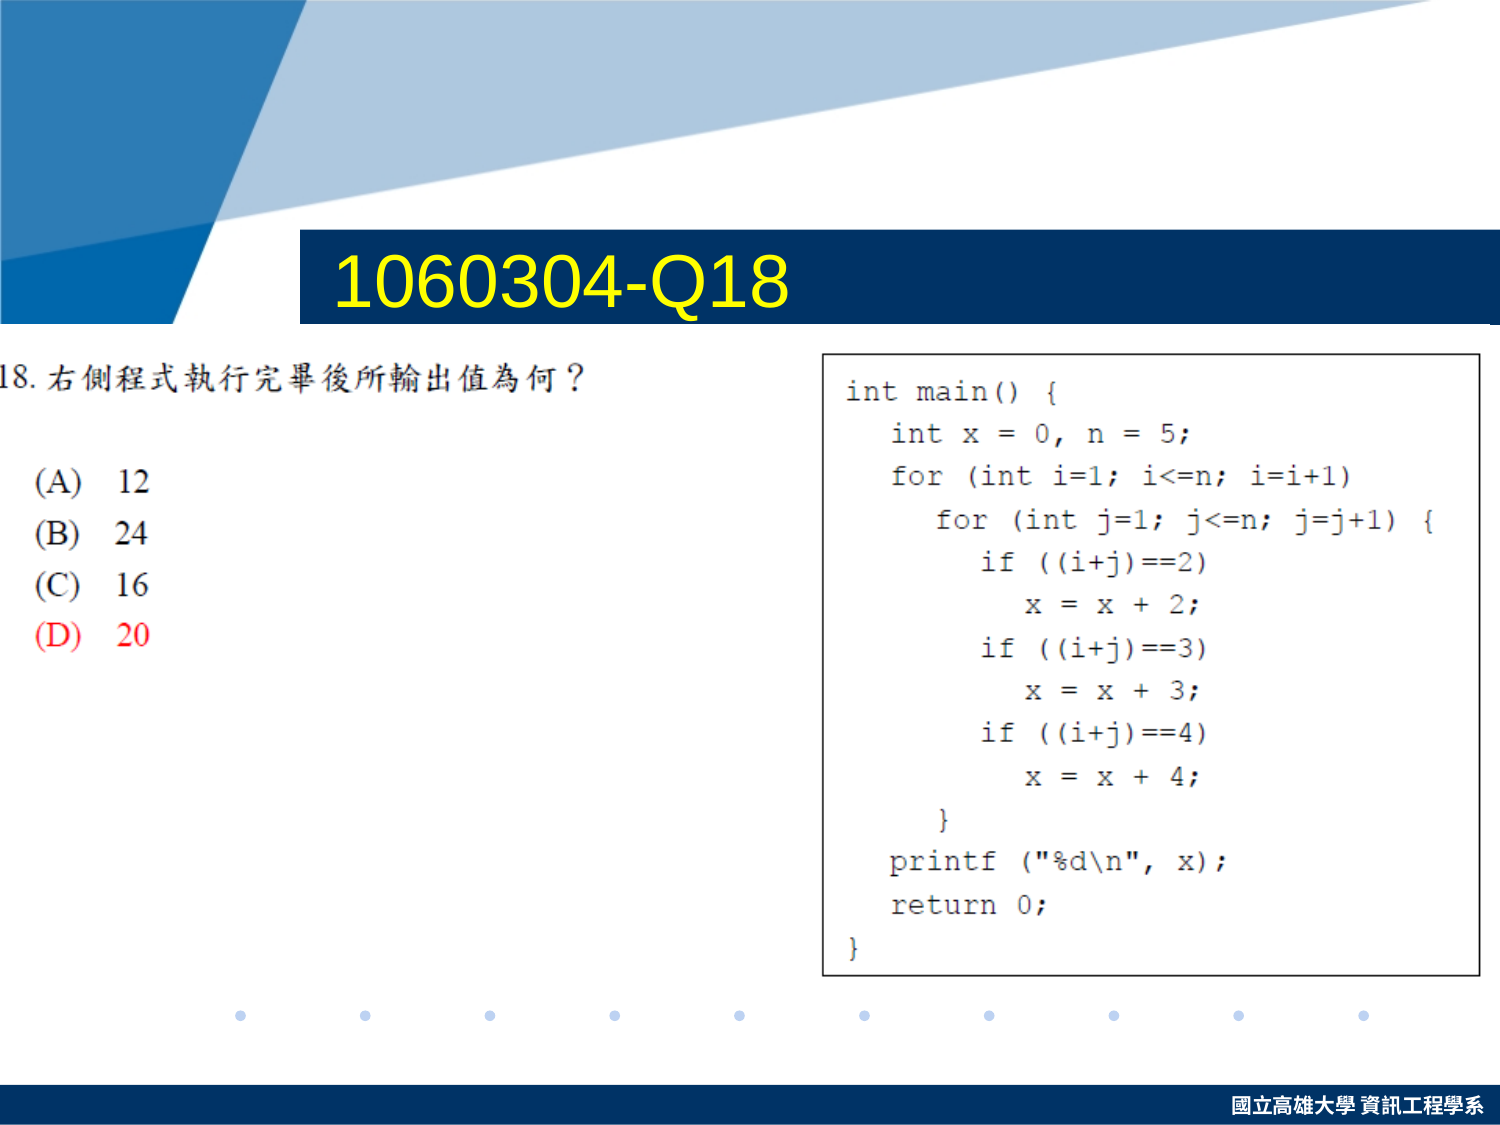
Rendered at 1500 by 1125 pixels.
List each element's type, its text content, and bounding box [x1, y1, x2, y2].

picture [0, 0, 1500, 994]
title 1060304-Q18 [300, 229, 1500, 325]
